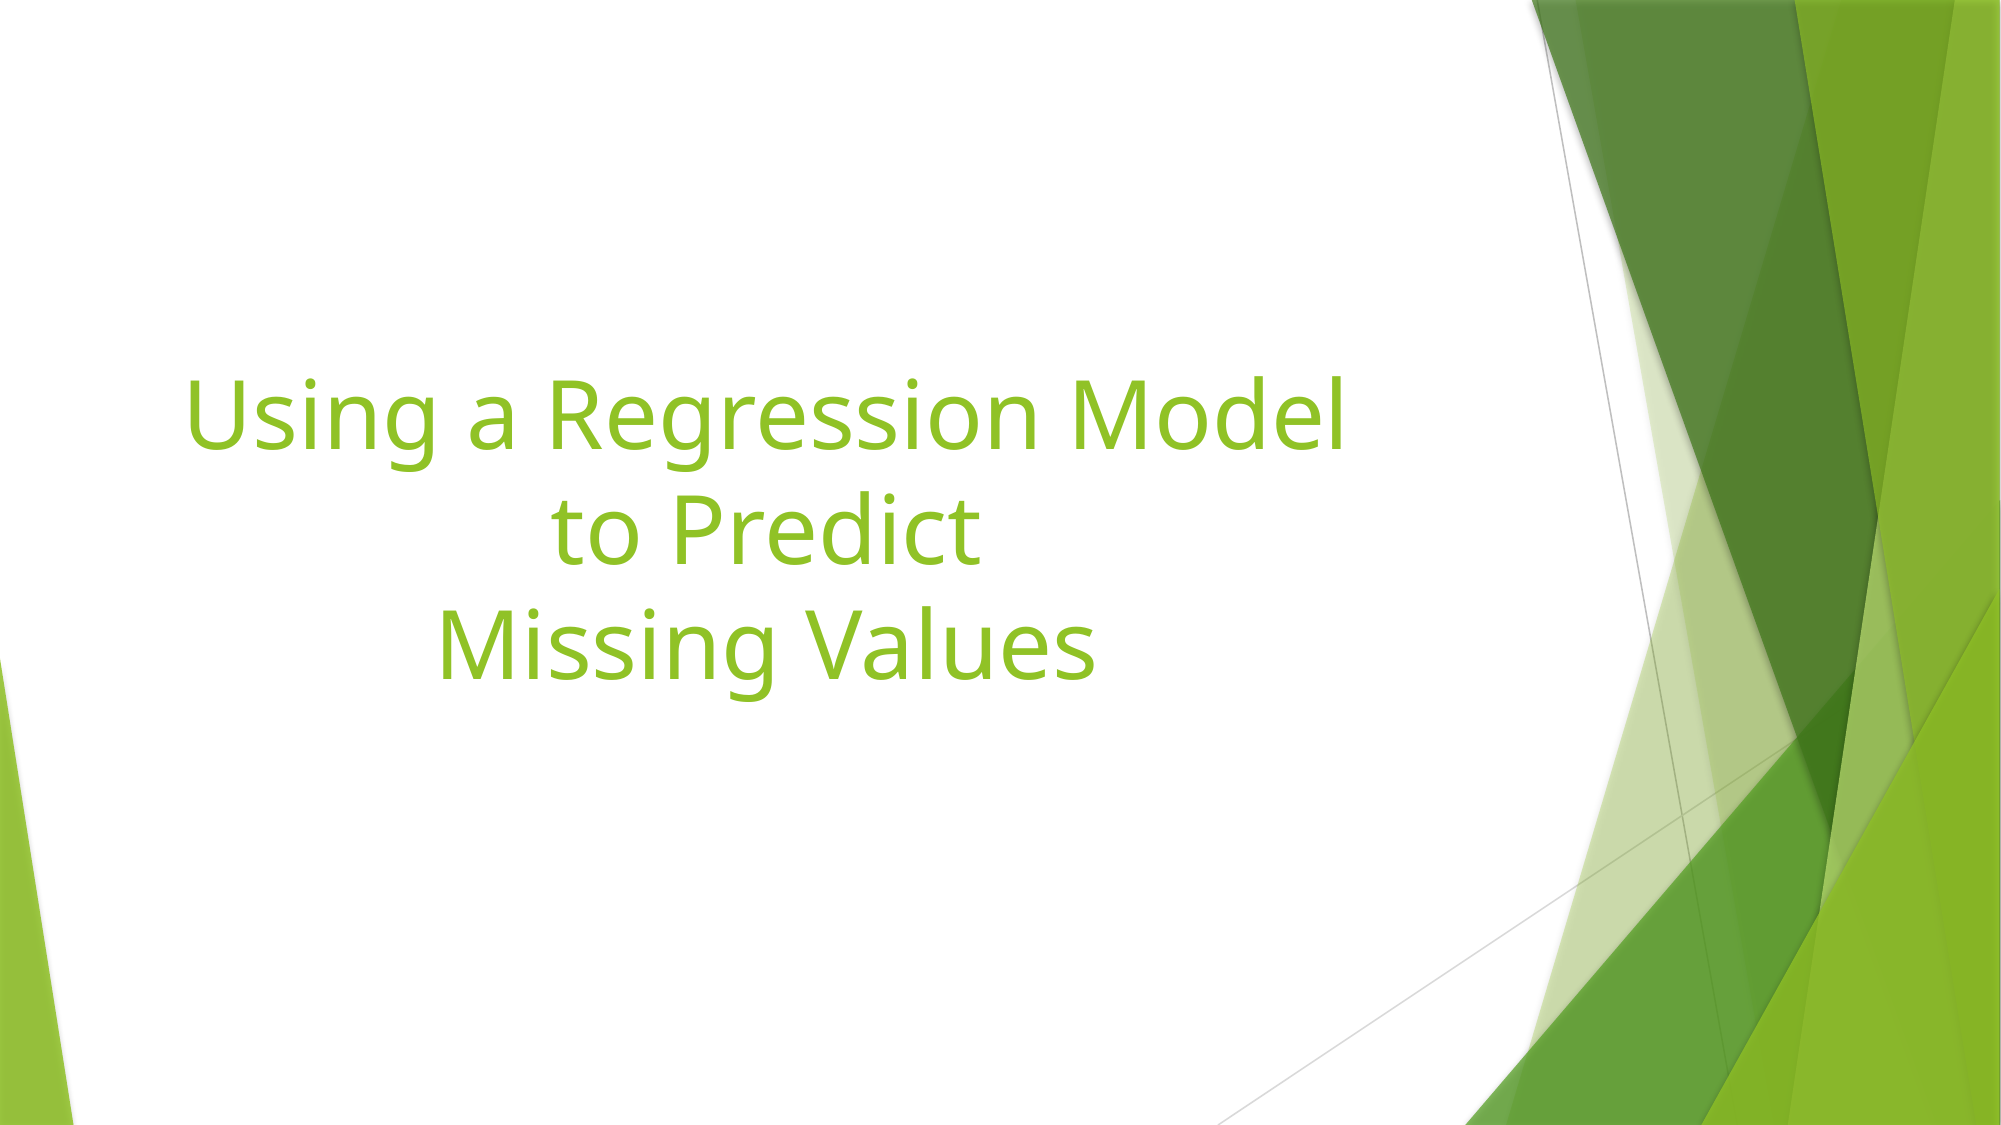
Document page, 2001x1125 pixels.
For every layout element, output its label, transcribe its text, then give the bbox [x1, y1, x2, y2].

title Using a Regression Model to Predict Missing Values [61, 345, 1472, 563]
